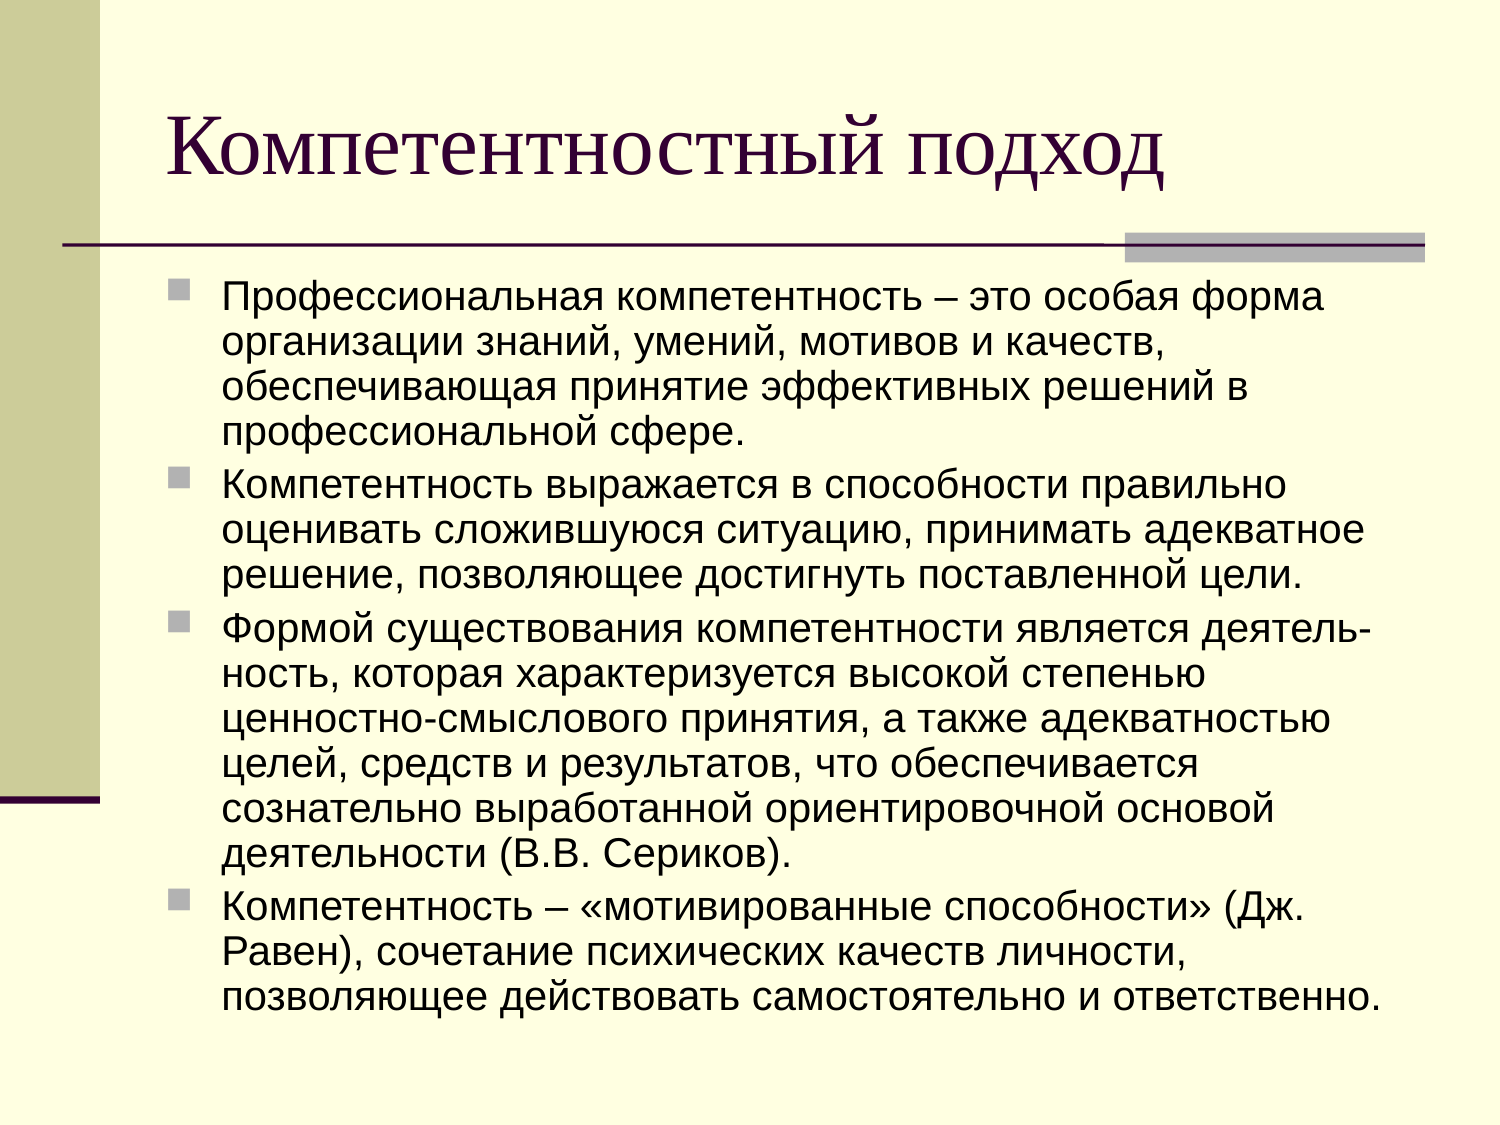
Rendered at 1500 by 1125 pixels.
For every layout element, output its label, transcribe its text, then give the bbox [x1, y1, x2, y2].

list Профессиональная компетентность – это особая форма организации знаний, умений, мотивов и качеств, обеспечивающая принятие эффективных решений в профессиональной сфере. Компетентность выражается в способности правильно оценивать сложившуюся ситуацию, принимать адекватное решение, позволяющее достигнуть поставленной цели. Формой существования компетентности является деятель-ность, которая характеризуется высокой степенью ценностно-смыслового принятия, а также адекватностью целей, средств и результатов, что обеспечивается сознательно выработанной ориентировочной основой деятельности (В.В. Сериков). Компетентность – «мотивированные способности» (Дж. Равен), сочетание психических качеств личности, позволяющее действовать самостоятельно и ответственно. [149, 266, 1426, 1036]
title Компетентностный подход [149, 45, 1426, 234]
